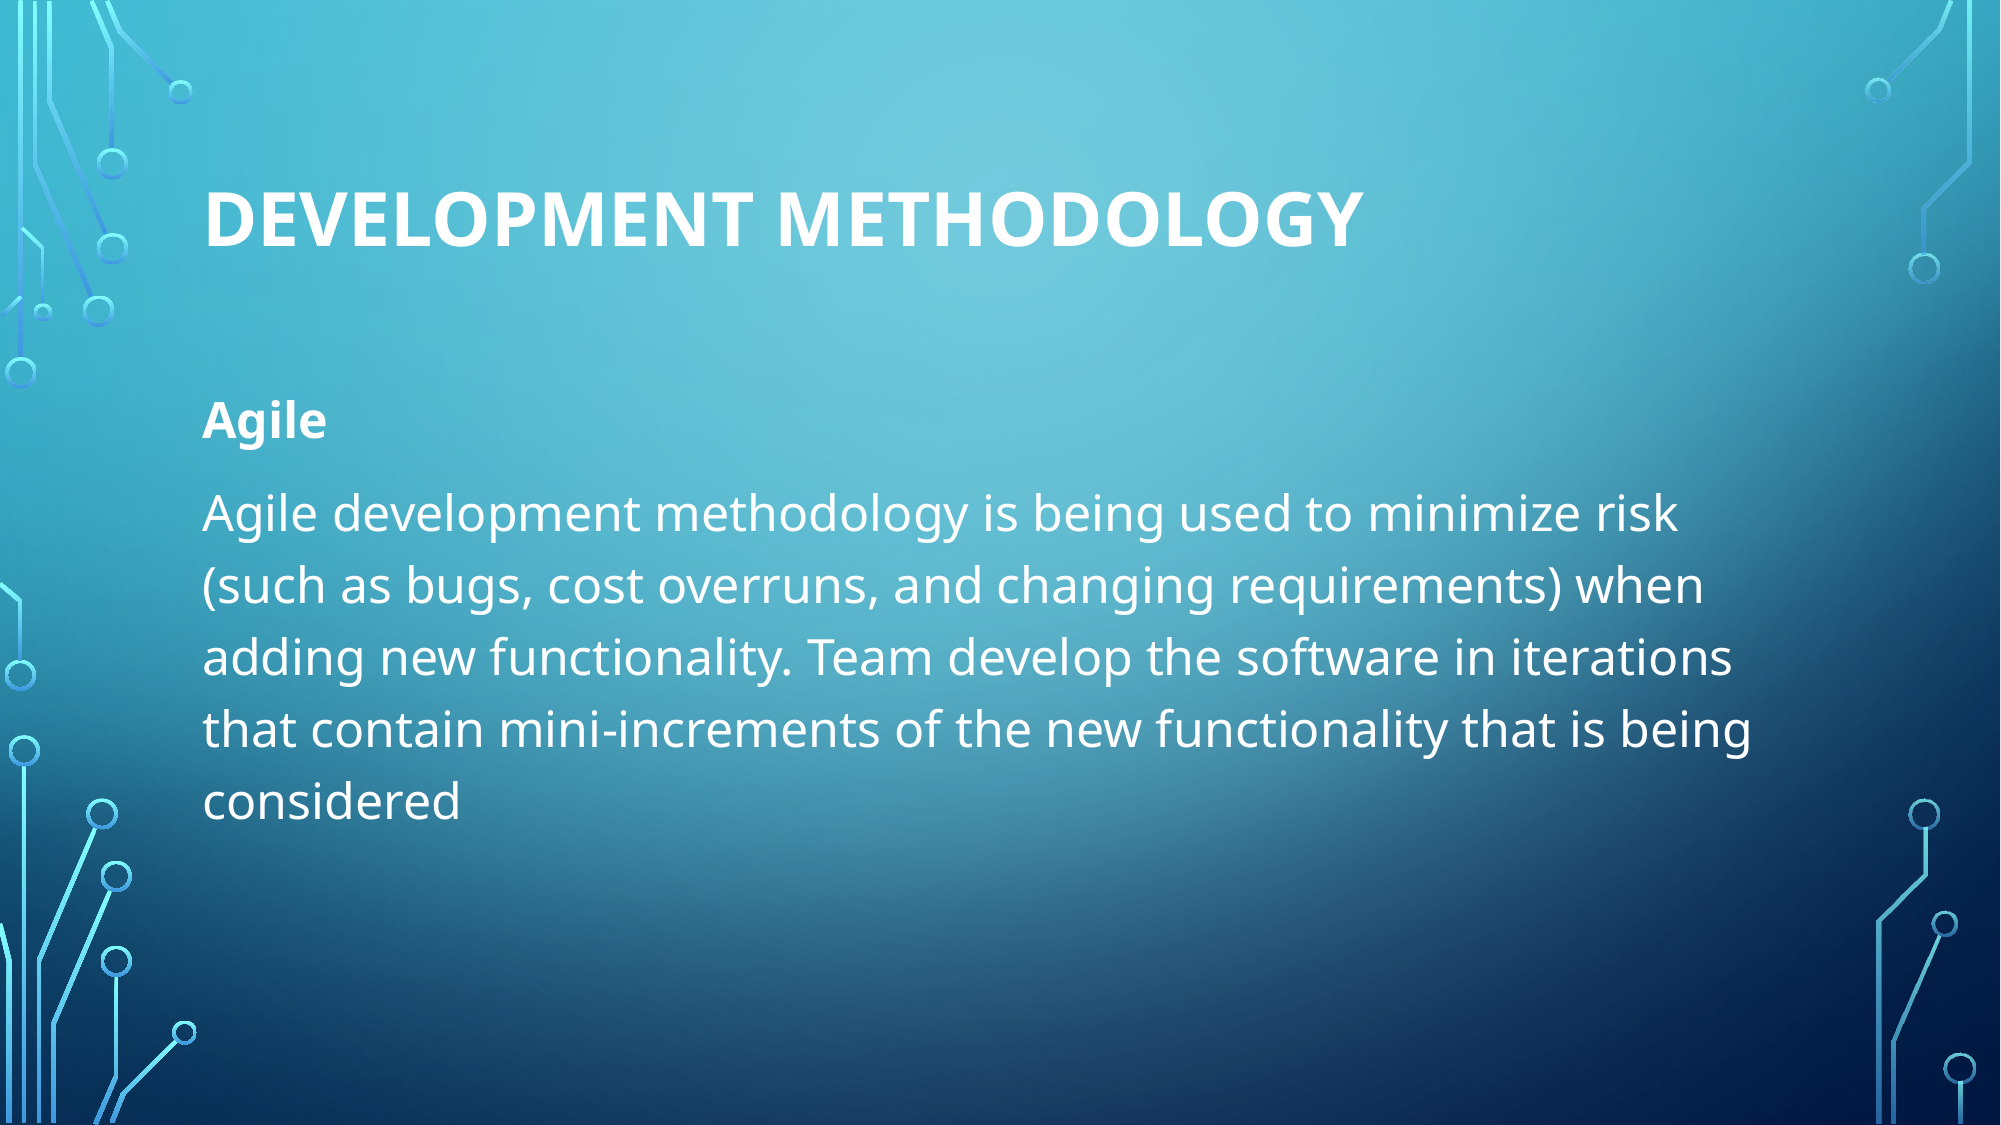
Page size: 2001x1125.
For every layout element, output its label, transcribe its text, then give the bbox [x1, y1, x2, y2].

list Agile Agile development methodology is being used to minimize risk (such as bugs, cost overruns, and changing requirements) when adding new functionality. Team develop the software in iterations that contain mini-increments of the new functionality that is being considered [187, 369, 1813, 950]
title Development Methodology [187, 101, 1813, 344]
